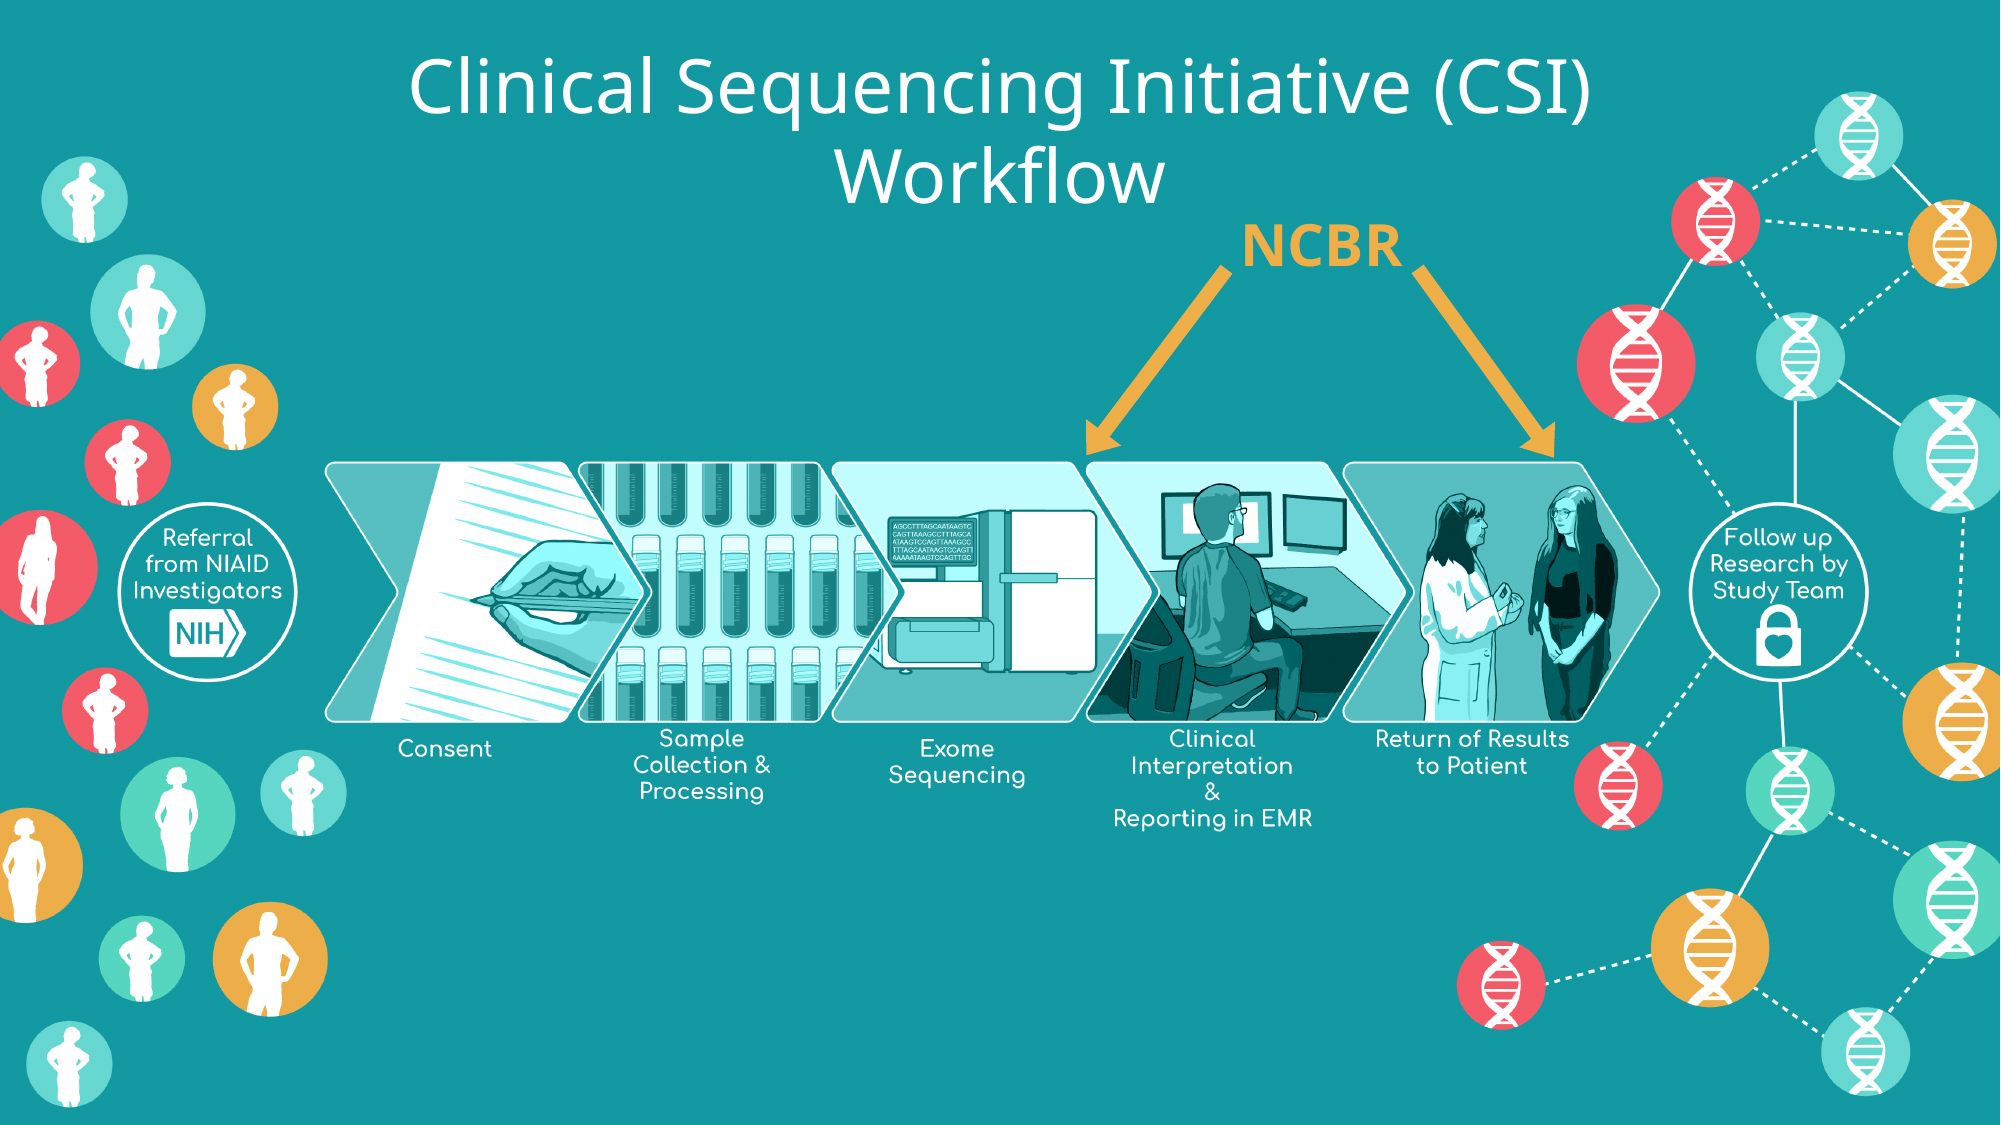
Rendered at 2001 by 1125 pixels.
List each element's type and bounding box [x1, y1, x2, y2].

list [0, 0, 2000, 1125]
